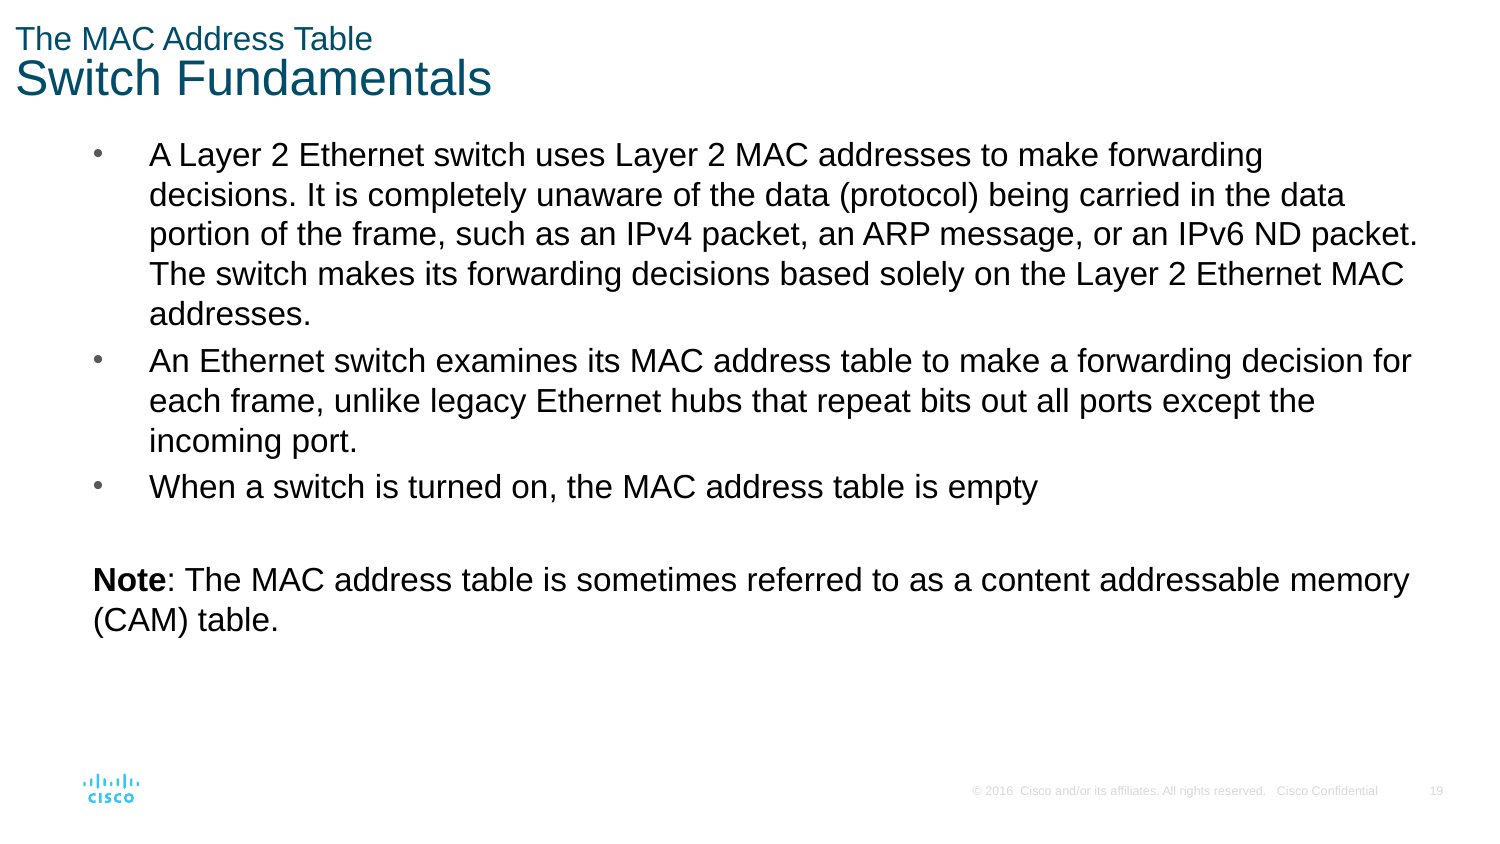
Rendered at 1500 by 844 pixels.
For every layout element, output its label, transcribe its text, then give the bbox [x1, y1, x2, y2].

list A Layer 2 Ethernet switch uses Layer 2 MAC addresses to make forwarding decisions. It is completely unaware of the data (protocol) being carried in the data portion of the frame, such as an IPv4 packet, an ARP message, or an IPv6 ND packet. The switch makes its forwarding decisions based solely on the Layer 2 Ethernet MAC addresses. An Ethernet switch examines its MAC address table to make a forwarding decision for each frame, unlike legacy Ethernet hubs that repeat bits out all ports except the incoming port. When a switch is turned on, the MAC address table is empty Note: The MAC address table is sometimes referred to as a content addressable memory (CAM) table. [77, 125, 1437, 726]
title The MAC Address Table Switch Fundamentals [0, 5, 1369, 126]
